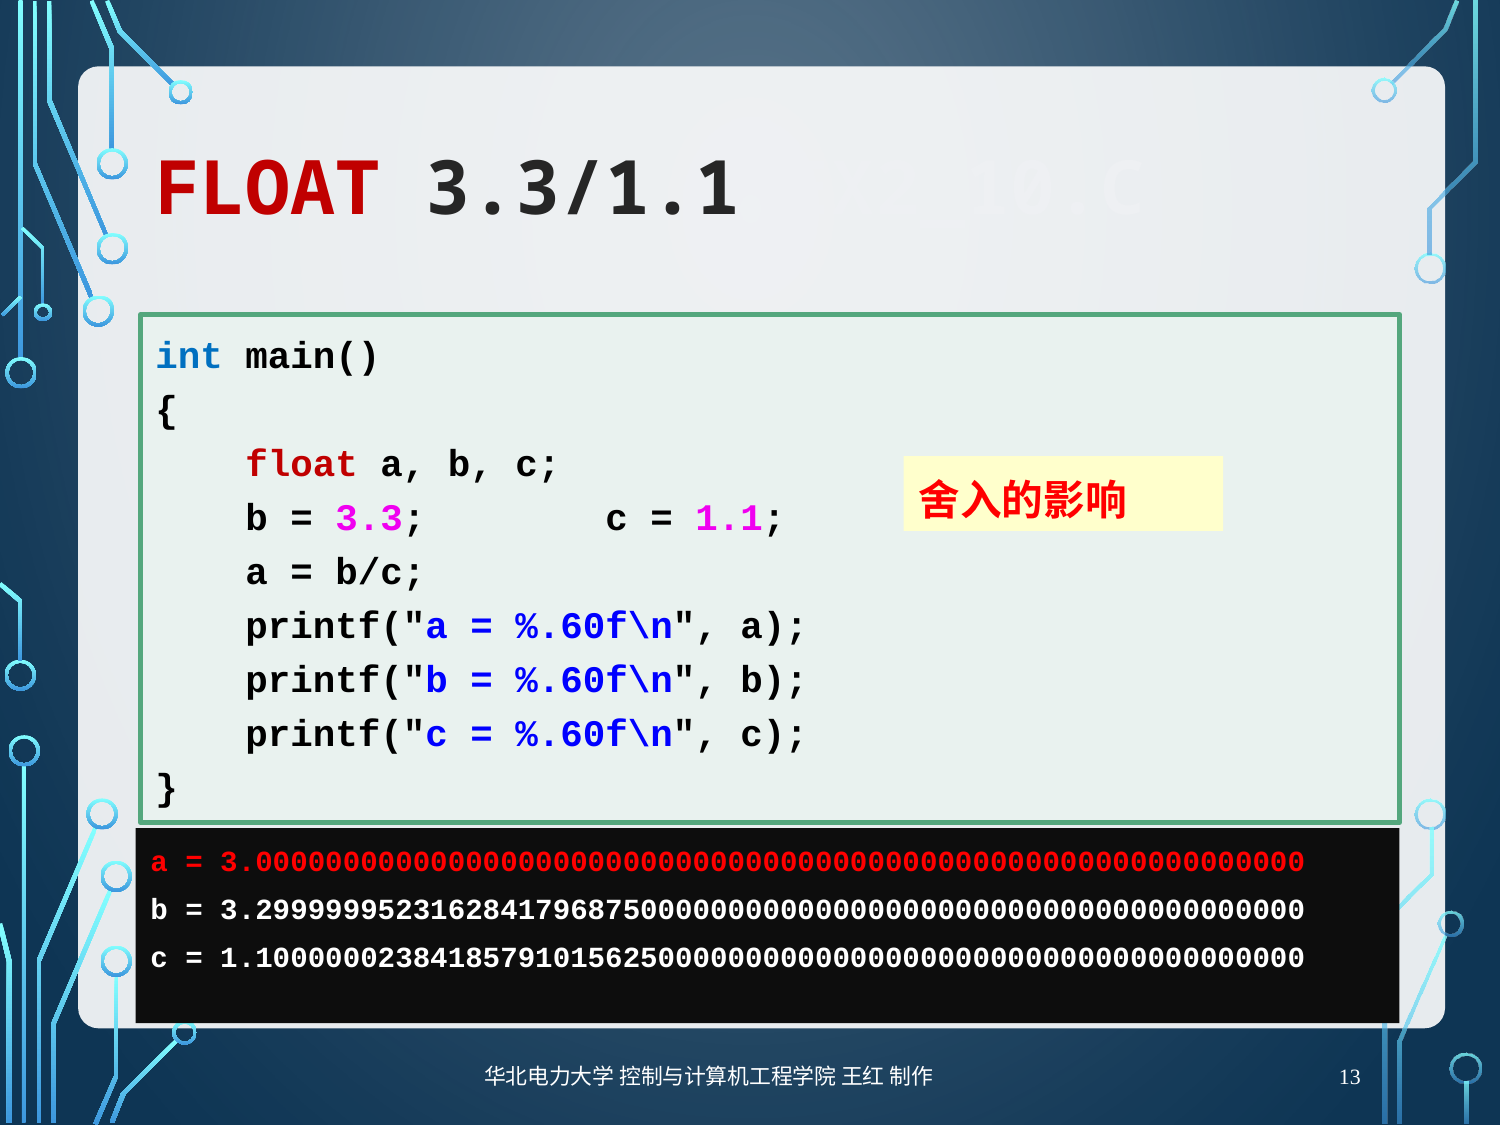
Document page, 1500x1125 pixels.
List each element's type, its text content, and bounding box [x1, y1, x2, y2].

text_box a = 3.000000000000000000000000000000000000000000000000000000000000 b = 3.299999952316284179687500000000000000000000000000000000000000 c = 1.100000023841857910156250000000000000000000000000000000000000 [135, 828, 1400, 1024]
list int main() { float a, b, c; b = 3.3; c = 1.1; a = b/c; printf("a = %.60f\n", a); printf("b = %.60f\n", b); printf("c = %.60f\n", c); } [140, 314, 1400, 823]
title Float 3.3/1.1 ex2_10.c [140, 101, 1400, 279]
text_box 舍入的影响 [903, 456, 1224, 531]
slide_number 13 [1281, 1045, 1376, 1106]
footer 华北电力大学 控制与计算机工程学院 王红 制作 [324, 1046, 1093, 1106]
